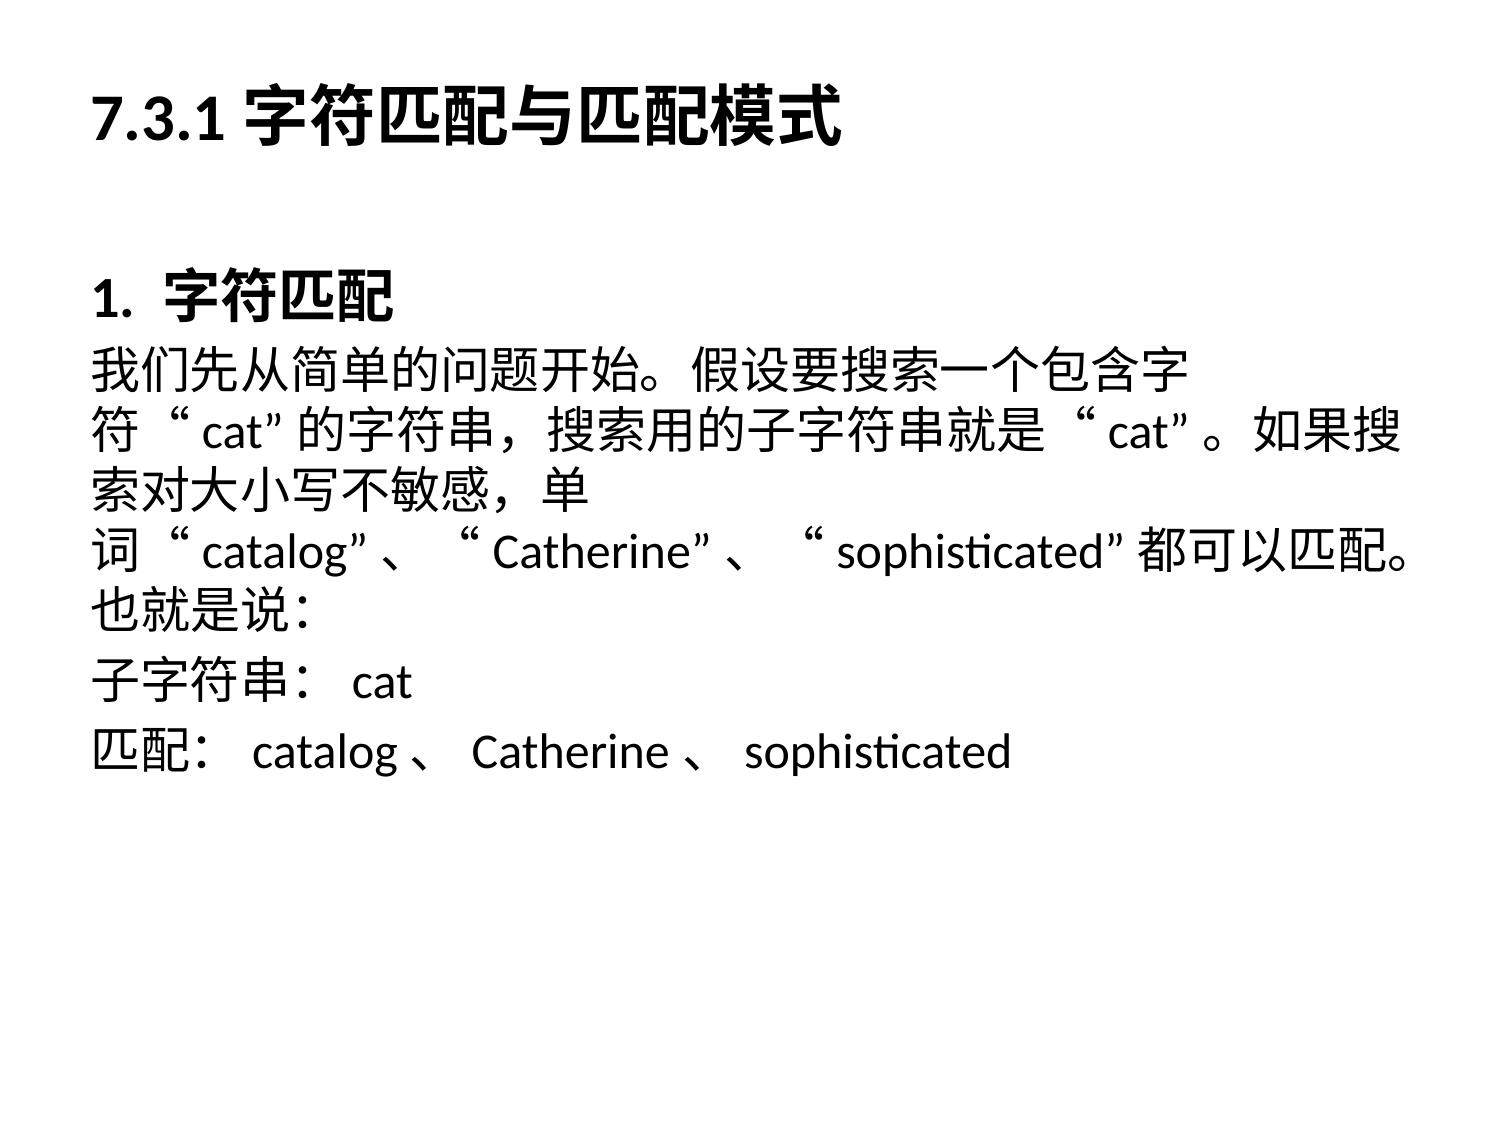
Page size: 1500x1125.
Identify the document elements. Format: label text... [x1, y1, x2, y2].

list 7.3.1字符匹配与匹配模式 1. 字符匹配 我们先从简单的问题开始。假设要搜索一个包含字符“cat”的字符串，搜索用的子字符串就是“cat”。如果搜索对大小写不敏感，单词“catalog”、“Catherine”、“sophisticated”都可以匹配。也就是说： 子字符串：cat 匹配：catalog、Catherine、sophisticated [75, 66, 1425, 1005]
